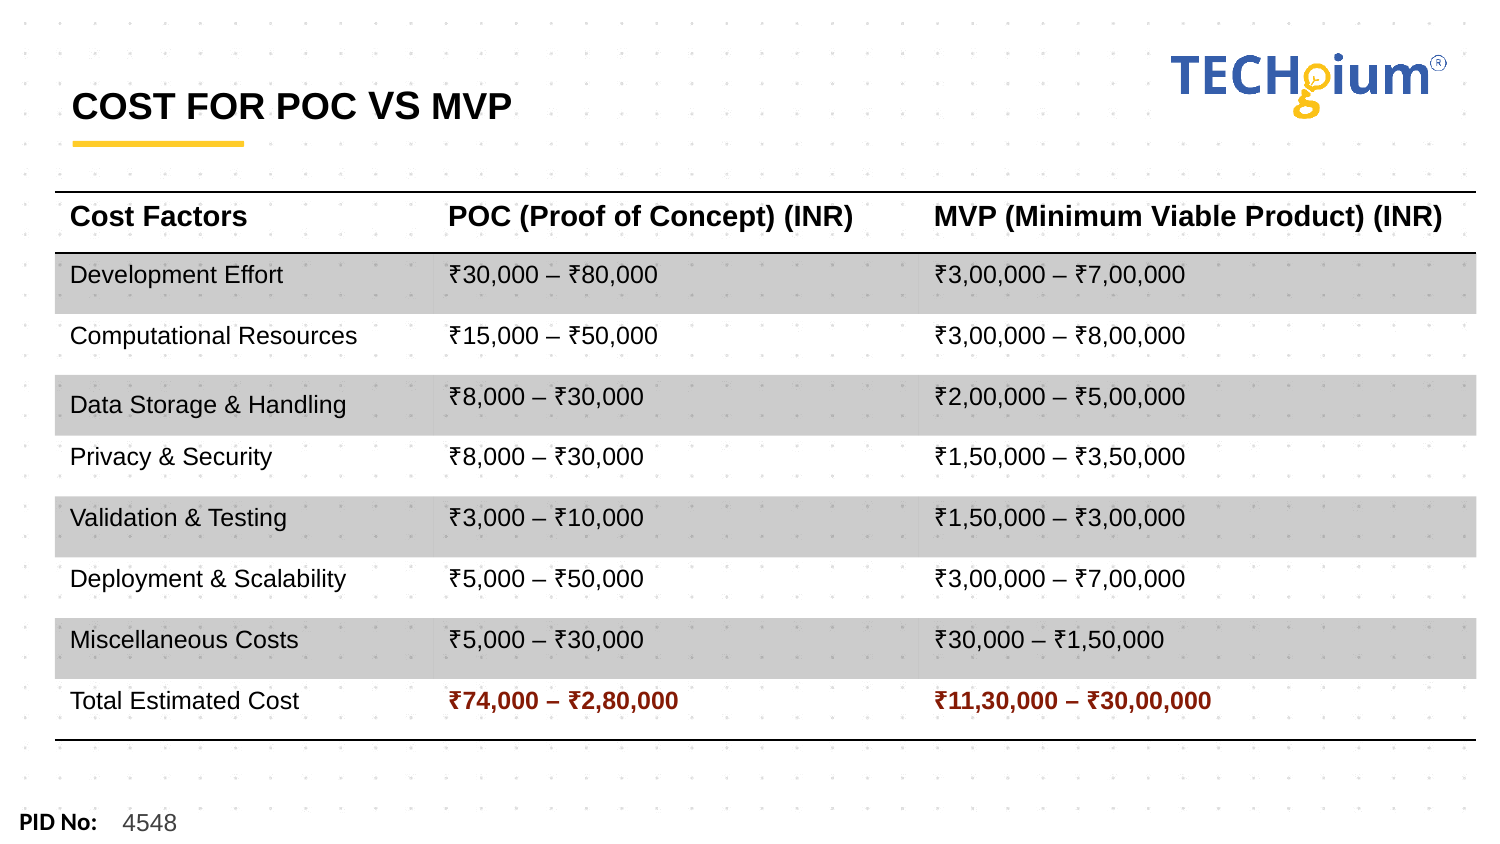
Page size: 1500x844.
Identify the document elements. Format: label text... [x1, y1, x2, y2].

table_cell ₹3,000 – ₹10,000 [433, 496, 919, 557]
table_cell ₹3,00,000 – ₹8,00,000 [919, 314, 1476, 375]
table_cell ₹1,50,000 – ₹3,00,000 [919, 496, 1476, 557]
table_cell ₹8,000 – ₹30,000 [433, 375, 919, 436]
table_cell Data Storage & Handling [55, 375, 433, 436]
table_header MVP (Minimum Viable Product) (INR) [919, 193, 1476, 252]
table_cell ₹74,000 – ₹2,80,000 [433, 679, 919, 739]
table_cell ₹3,00,000 – ₹7,00,000 [919, 557, 1476, 618]
table_cell Miscellaneous Costs [55, 618, 433, 679]
picture [7, 6, 1493, 838]
list 4548 [107, 802, 210, 844]
table_cell Privacy & Security [55, 436, 433, 496]
table_cell ₹1,50,000 – ₹3,50,000 [919, 436, 1476, 496]
table_cell ₹3,00,000 – ₹7,00,000 [919, 254, 1476, 314]
table_cell ₹2,00,000 – ₹5,00,000 [919, 375, 1476, 436]
table_cell Deployment & Scalability [55, 557, 433, 618]
text_box COST FOR POC VS MVP [56, 72, 528, 135]
table_cell Development Effort [55, 254, 433, 314]
table_cell ₹30,000 – ₹1,50,000 [919, 618, 1476, 679]
table_cell ₹15,000 – ₹50,000 [433, 314, 919, 375]
table_cell Total Estimated Cost [55, 679, 433, 739]
table_cell ₹5,000 – ₹50,000 [433, 557, 919, 618]
table_cell Validation & Testing [55, 496, 433, 557]
table_header POC (Proof of Concept) (INR) [433, 193, 919, 252]
table_cell ₹11,30,000 – ₹30,00,000 [919, 679, 1476, 739]
table_cell ₹8,000 – ₹30,000 [433, 436, 919, 496]
table_cell Computational Resources [55, 314, 433, 375]
table_cell ₹30,000 – ₹80,000 [433, 254, 919, 314]
table_header Cost Factors [55, 193, 433, 252]
table_cell ₹5,000 – ₹30,000 [433, 618, 919, 679]
